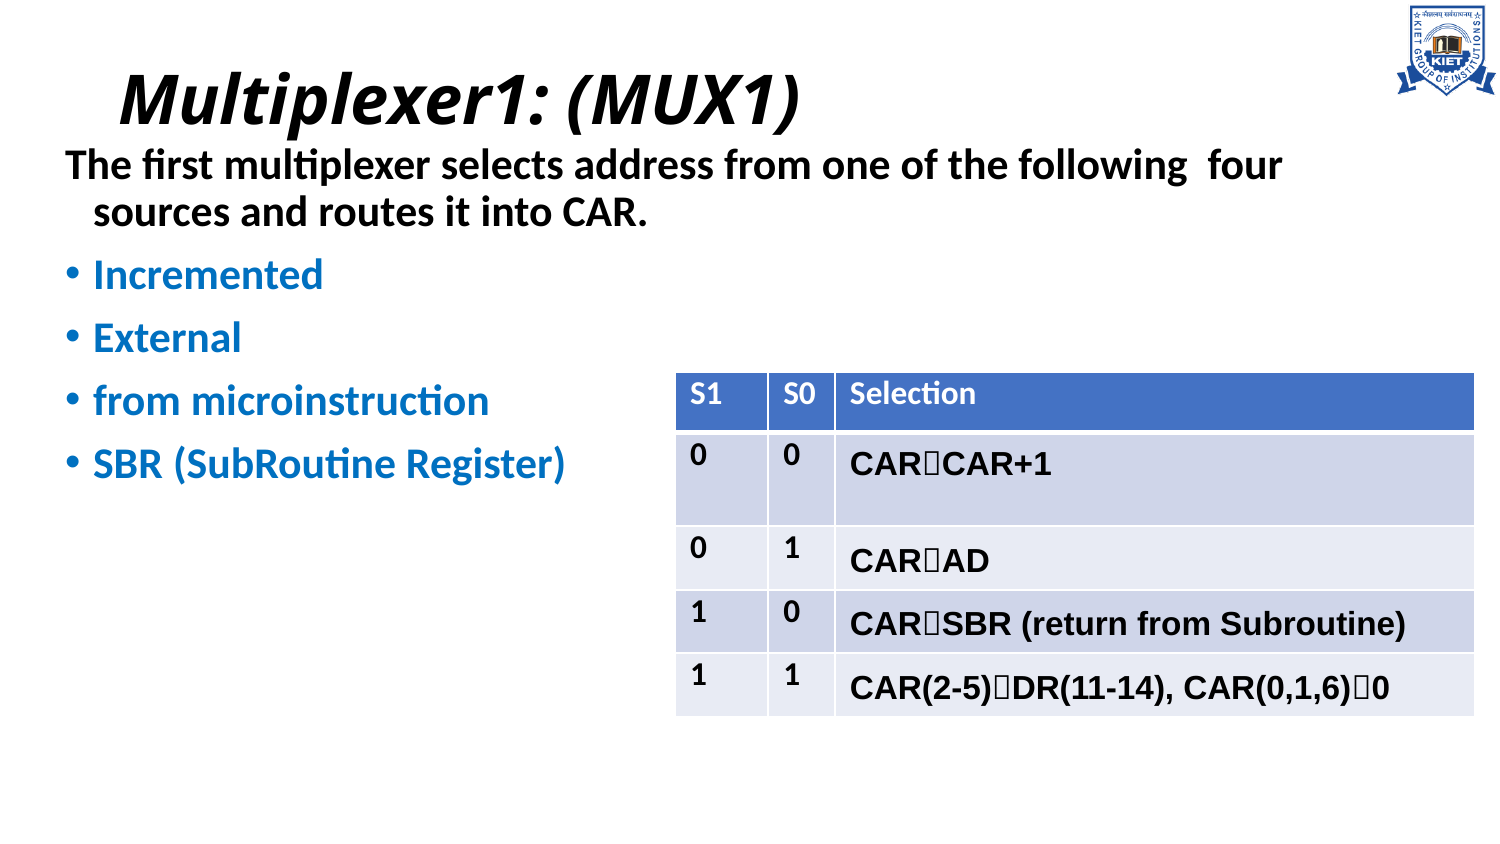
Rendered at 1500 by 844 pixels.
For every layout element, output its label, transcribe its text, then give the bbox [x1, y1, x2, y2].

table_cell CARCAR+1 [836, 435, 1474, 525]
table_cell 1 [676, 591, 767, 652]
table_cell CARAD [836, 527, 1474, 589]
table_header S1 [676, 373, 767, 430]
table_cell 1 [676, 654, 767, 716]
table_cell 0 [769, 591, 834, 652]
title Multiplexer1: (MUX1) [102, 44, 1398, 160]
table_cell 1 [769, 654, 834, 716]
table_cell 1 [769, 527, 834, 589]
table_cell 0 [769, 435, 834, 525]
table_cell 0 [676, 435, 767, 525]
table_cell CARSBR (return from Subroutine) [836, 591, 1474, 652]
table_header S0 [769, 373, 834, 430]
table_cell 0 [676, 527, 767, 589]
list The first multiplexer selects address from one of the following four sources and routes it into CAR. Incremented External from microinstruction SBR (SubRoutine Register) [49, 134, 1351, 598]
picture [1395, 4, 1497, 97]
table_header Selection [836, 373, 1474, 430]
table_cell CAR(2-5)DR(11-14), CAR(0,1,6)0 [836, 654, 1474, 716]
